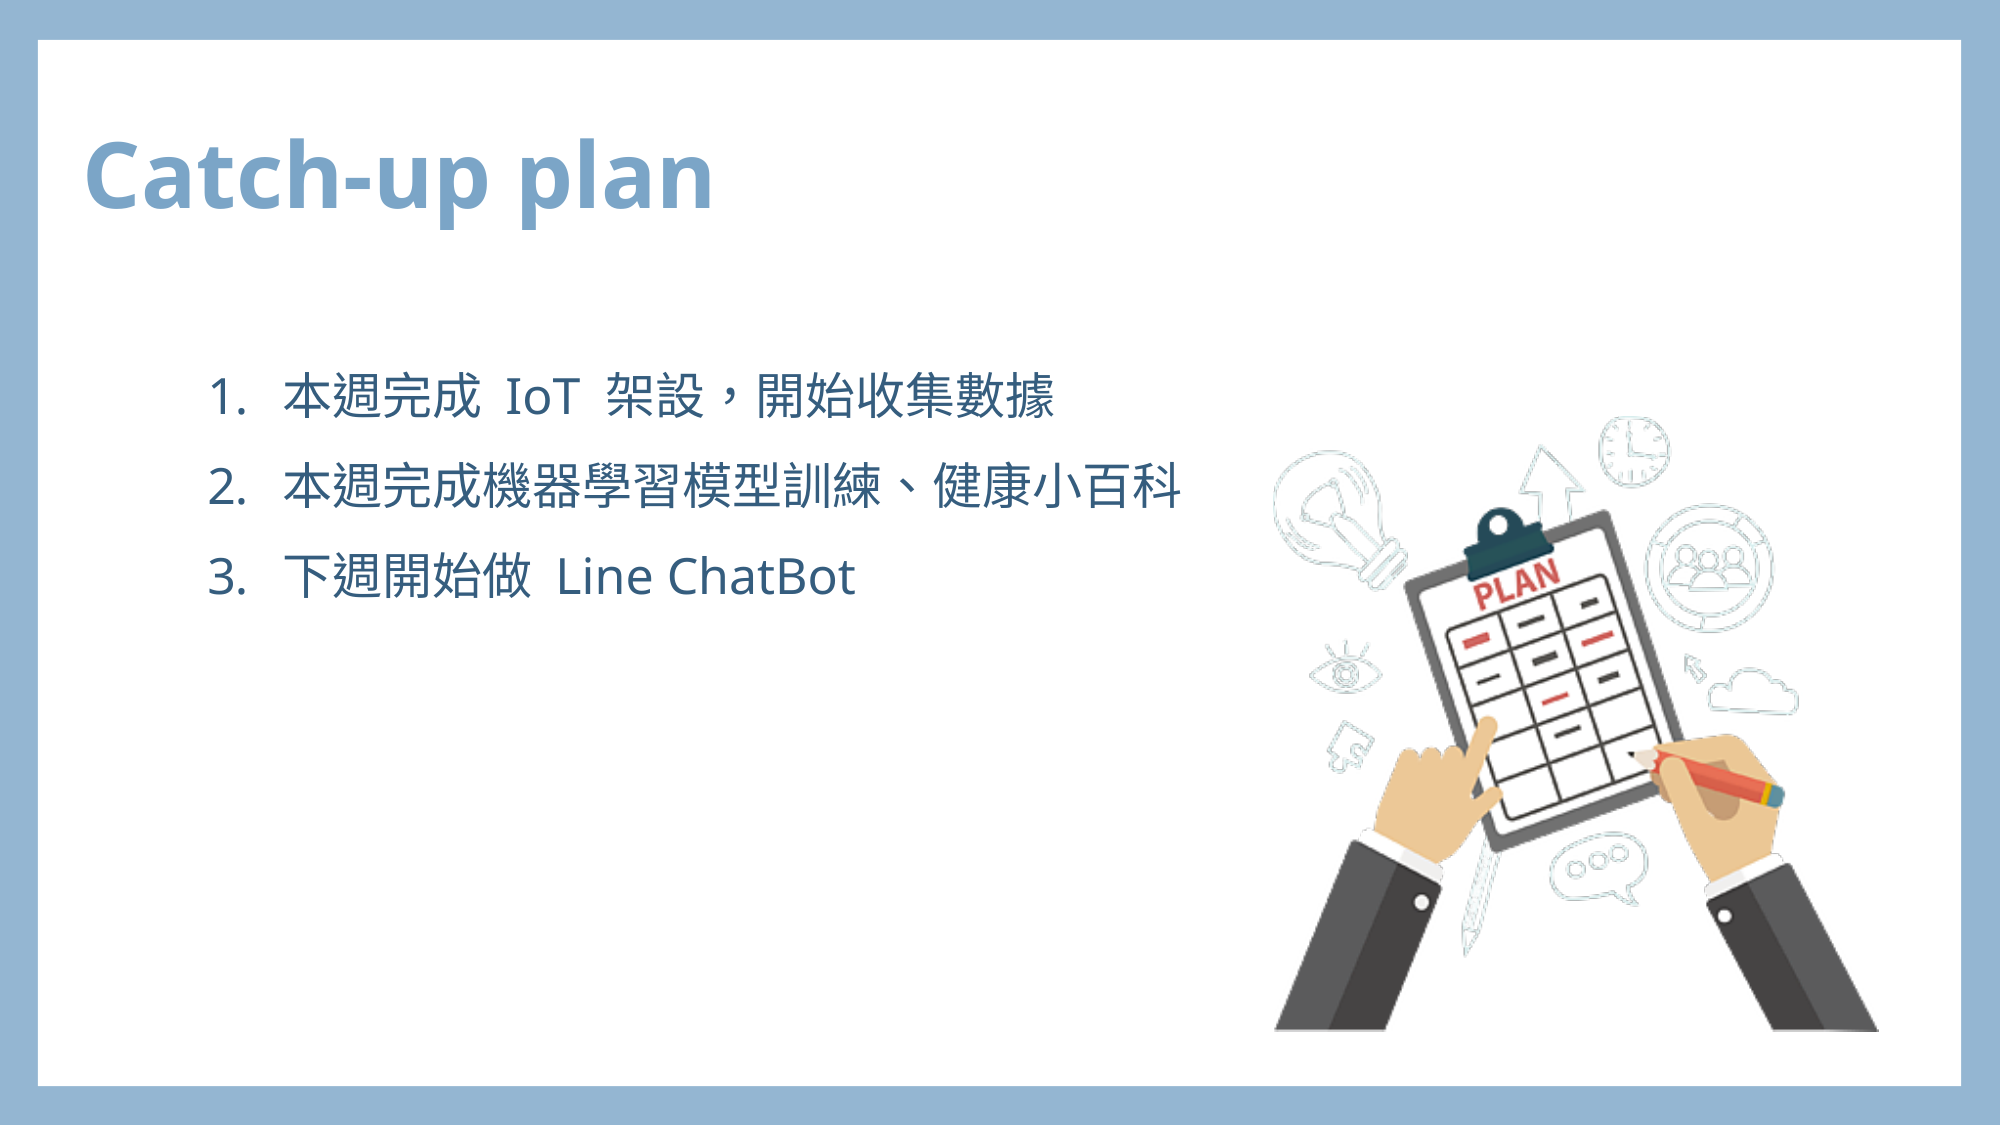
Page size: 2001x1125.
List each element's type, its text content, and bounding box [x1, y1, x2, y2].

picture [1273, 416, 1879, 1032]
text_box 本週完成 IoT 架設，開始收集數據 本週完成機器學習模型訓練、健康小百科 下週開始做 Line ChatBot [192, 326, 1198, 612]
text_box Catch-up plan [68, 110, 733, 235]
